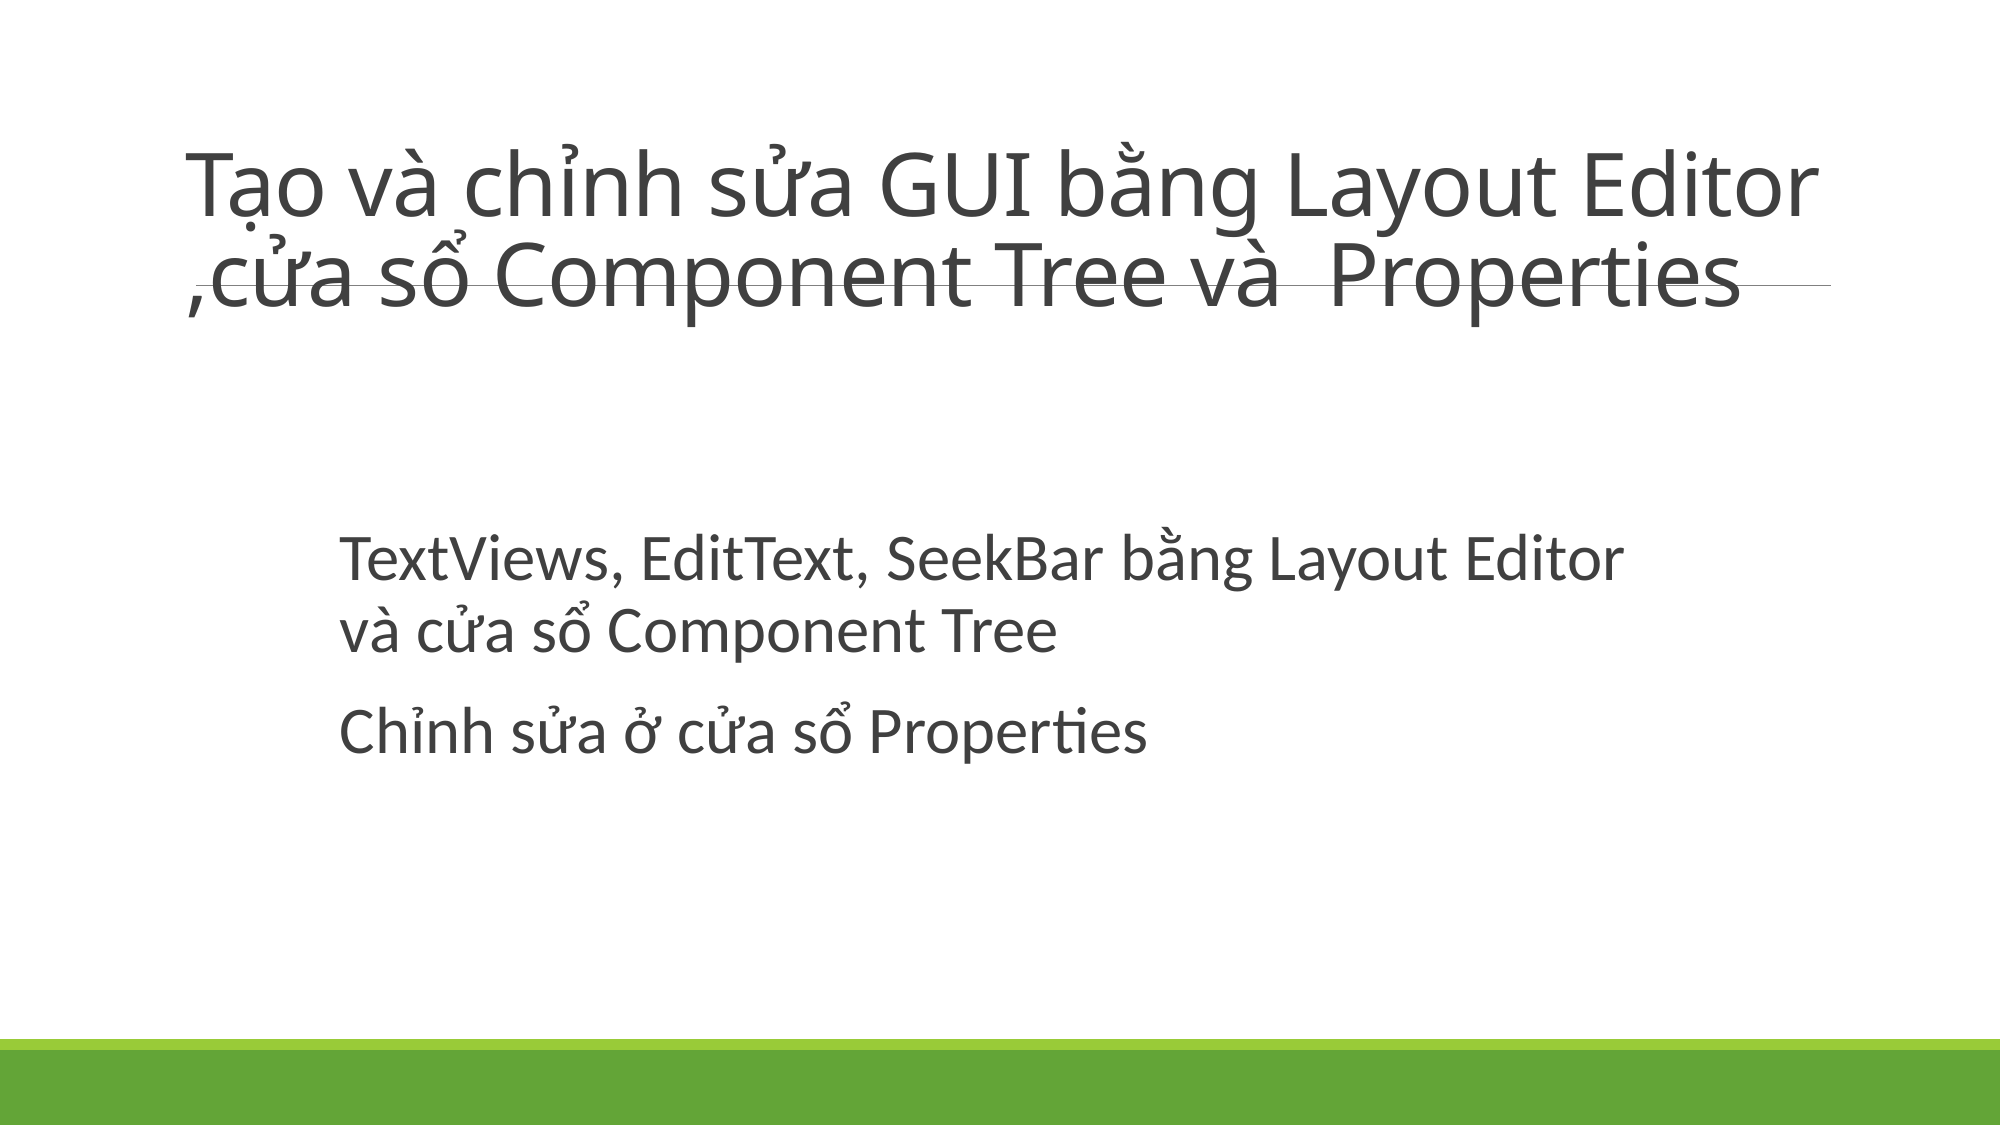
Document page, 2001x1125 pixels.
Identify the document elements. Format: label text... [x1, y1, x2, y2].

title Tạo và chỉnh sửa GUI bằng Layout Editor ,cửa sổ Component Tree và Properties [170, 88, 1840, 438]
list TextViews, EditText, SeekBar bằng Layout Editor và cửa sổ Component Tree Chỉnh sửa ở cửa sổ Properties [324, 515, 1675, 882]
